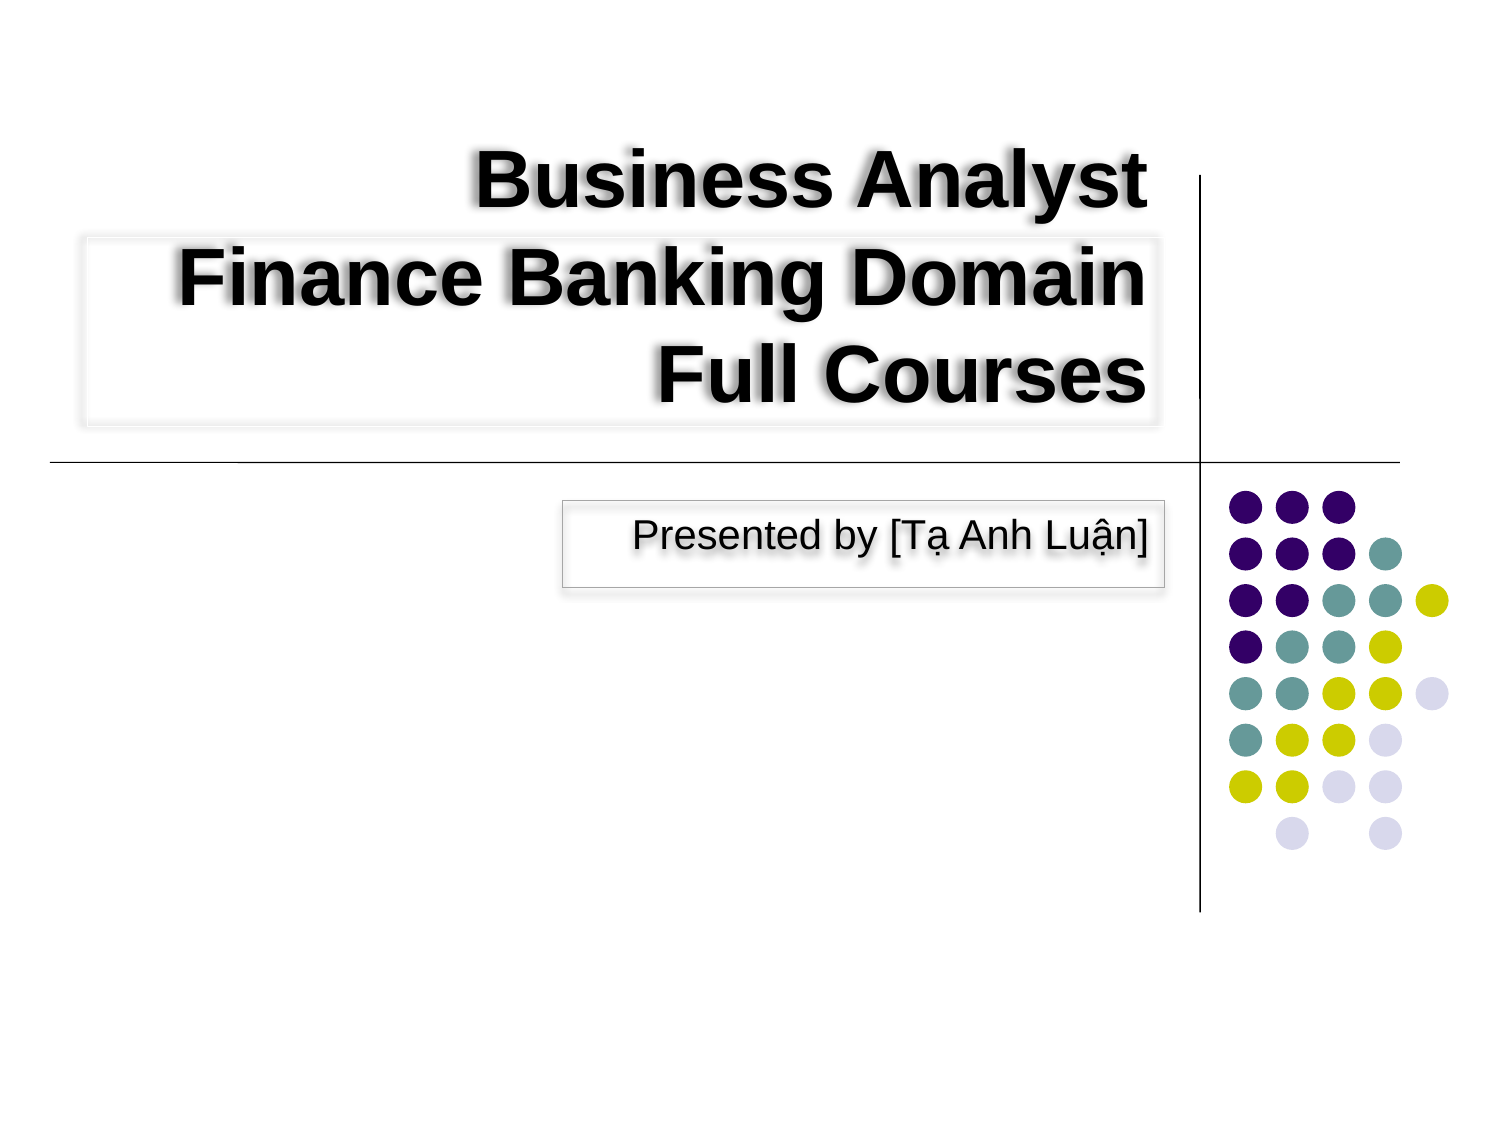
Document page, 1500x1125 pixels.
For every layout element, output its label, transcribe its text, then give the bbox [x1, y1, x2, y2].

subtitle Presented by [Tạ Anh Luận] [562, 500, 1165, 588]
title Business Analyst Finance Banking Domain Full Courses [87, 237, 1165, 427]
